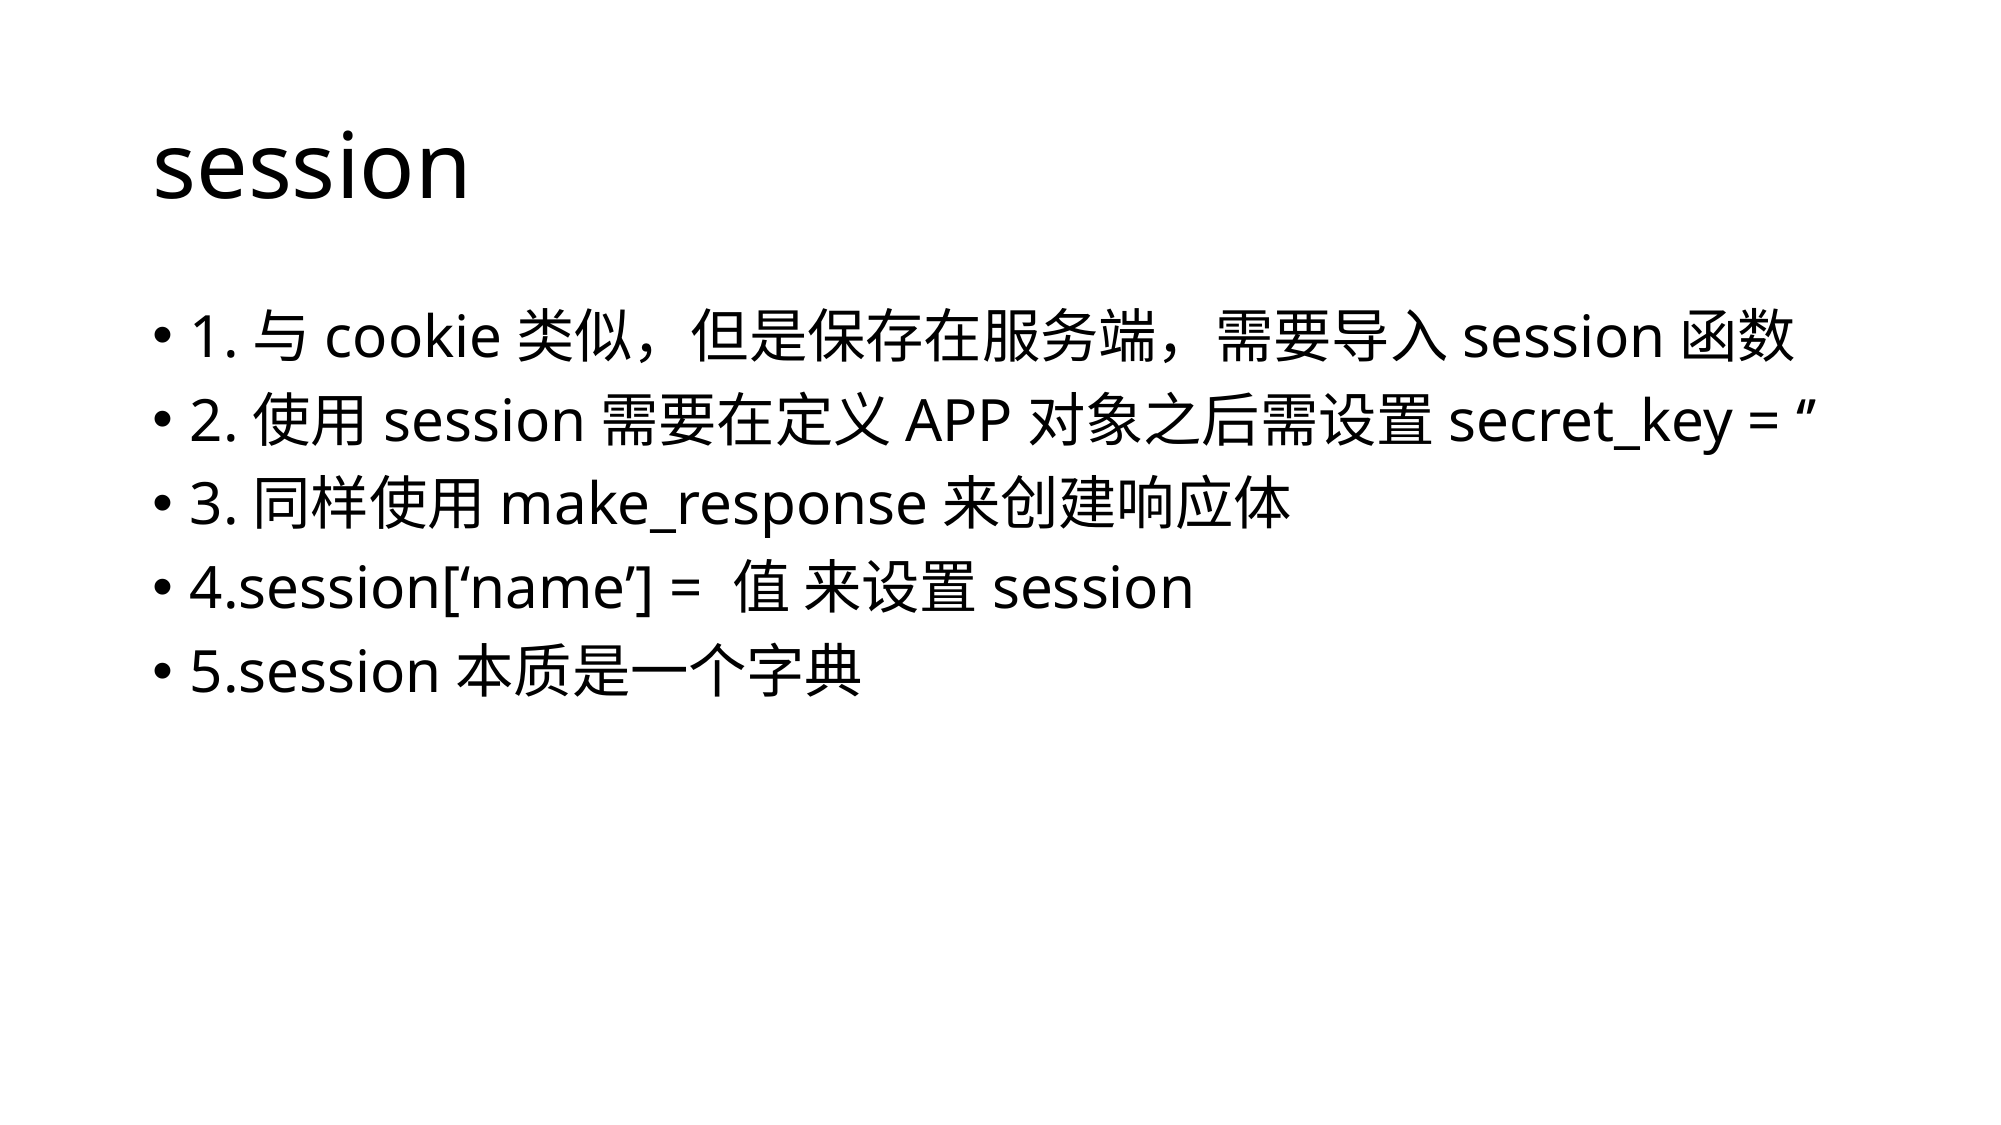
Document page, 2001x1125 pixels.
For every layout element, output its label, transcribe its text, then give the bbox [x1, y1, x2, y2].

title session [137, 59, 1863, 278]
list 1.与cookie类似，但是保存在服务端，需要导入session函数 2.使用session需要在定义APP对象之后需设置secret_key = ‘’ 3.同样使用make_response来创建响应体 4.session[‘name’] = 值 来设置session 5.session本质是一个字典 [137, 299, 1863, 1014]
